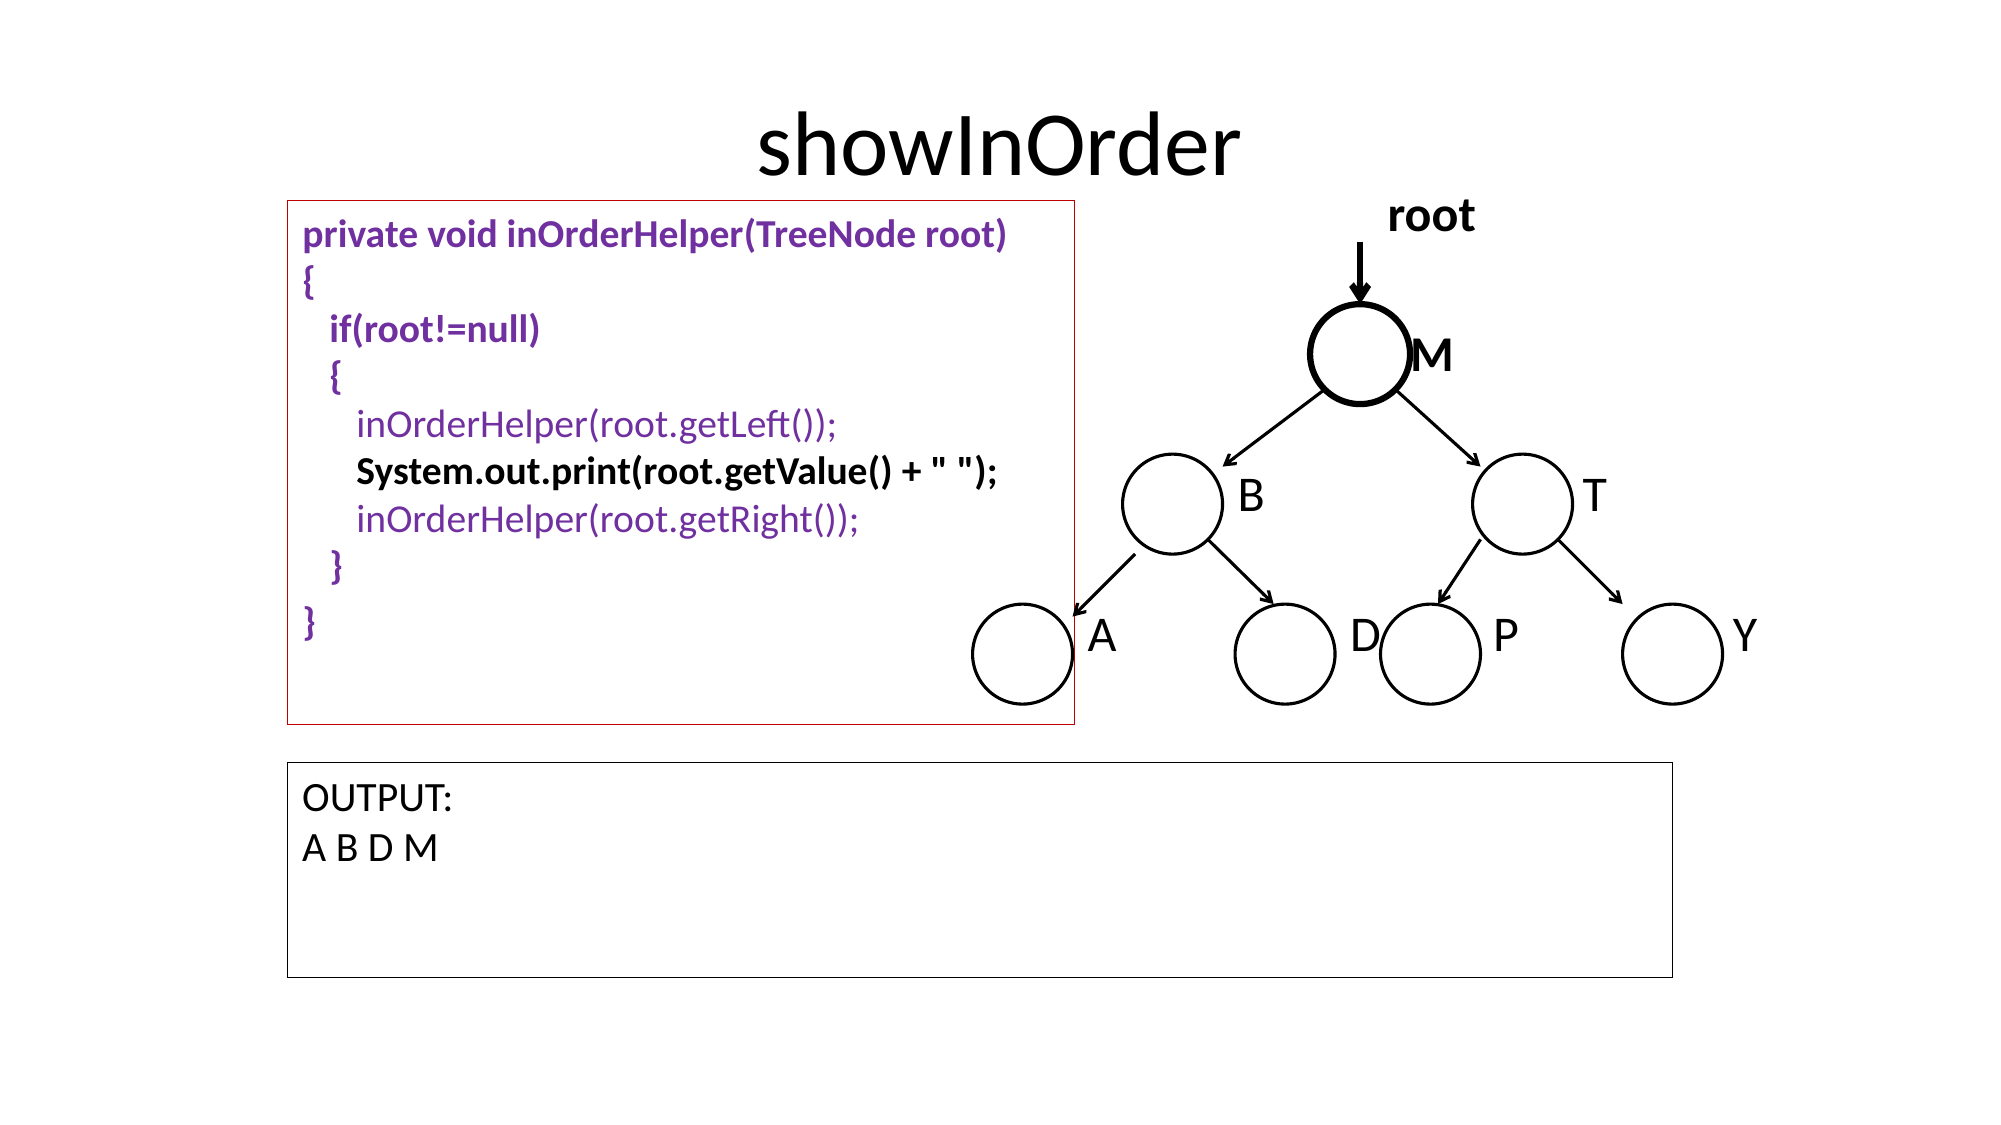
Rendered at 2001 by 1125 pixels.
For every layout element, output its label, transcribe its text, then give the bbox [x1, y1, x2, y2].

text_box [1120, 452, 1225, 557]
list private void inOrderHelper(TreeNode root) { if(root!=null) { inOrderHelper(root.getLeft()); System.out.print(root.getValue() + " "); inOrderHelper(root.getRight()); } } [287, 200, 697, 725]
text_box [1207, 539, 1274, 605]
text_box OUTPUT: A B D M [287, 762, 1673, 978]
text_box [1395, 389, 1481, 467]
text_box root M B T A D P Y [697, 104, 2000, 779]
text_box [1470, 452, 1575, 557]
title showInOrder [99, 45, 1900, 233]
text_box [1620, 602, 1725, 707]
text_box [1307, 302, 1413, 407]
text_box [1557, 539, 1623, 605]
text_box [1222, 389, 1325, 467]
text_box [970, 602, 1075, 707]
text_box [1378, 602, 1483, 707]
text_box [1232, 602, 1338, 707]
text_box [1072, 553, 1136, 617]
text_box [1437, 539, 1481, 605]
